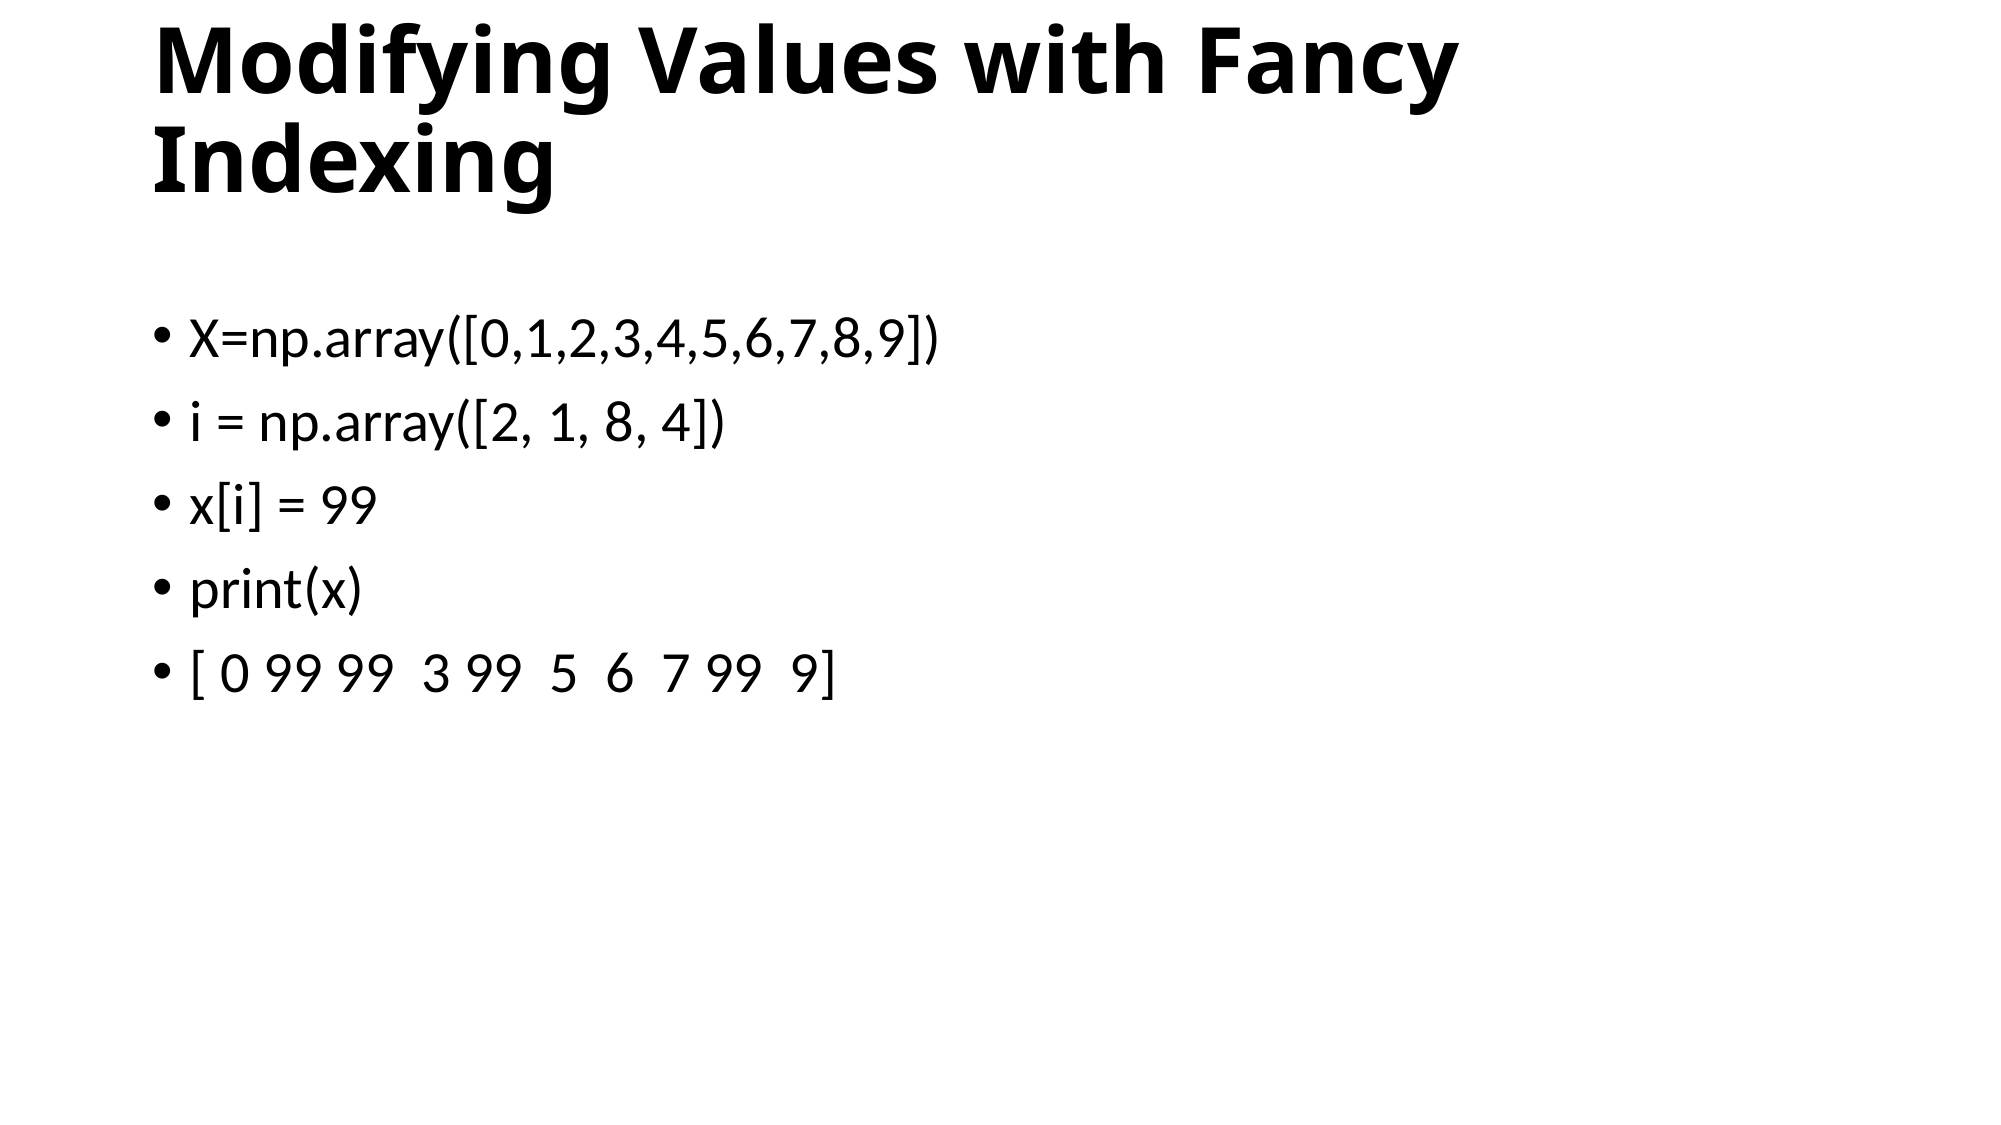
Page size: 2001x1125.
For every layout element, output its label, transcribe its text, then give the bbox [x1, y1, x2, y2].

title Modifying Values with Fancy Indexing [137, 59, 1863, 278]
list X=np.array([0,1,2,3,4,5,6,7,8,9]) i = np.array([2, 1, 8, 4]) x[i] = 99 print(x) [ 0 99 99 3 99 5 6 7 99 9] [137, 299, 1863, 1014]
